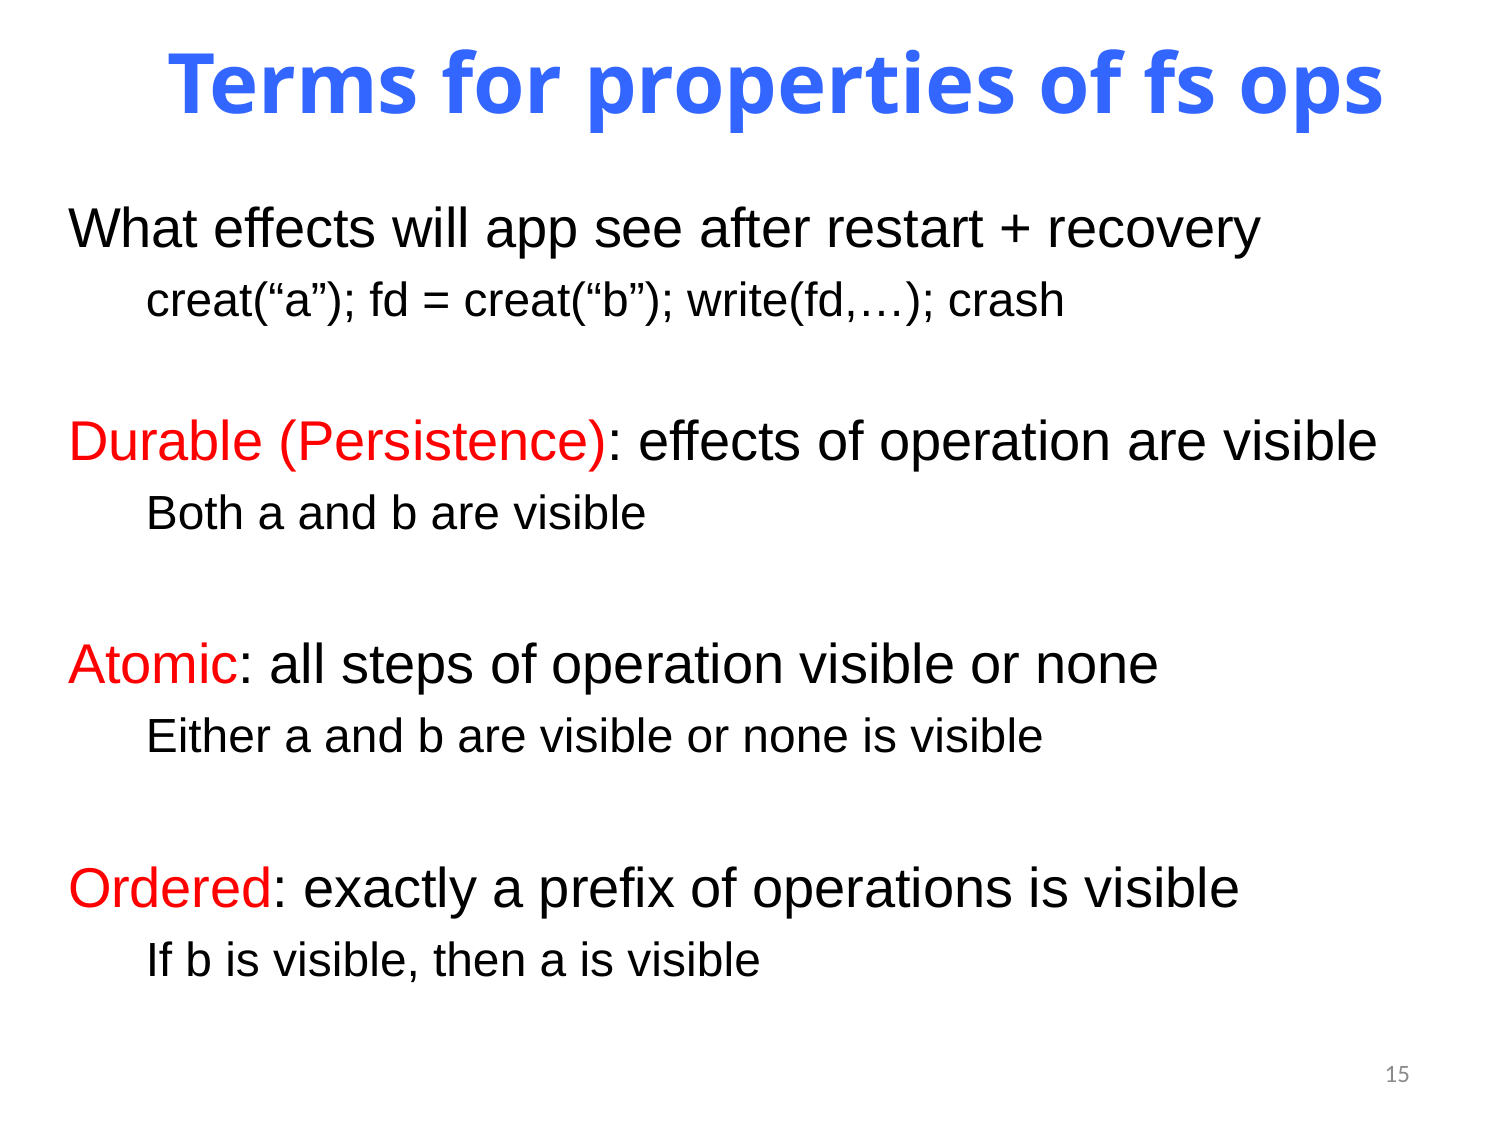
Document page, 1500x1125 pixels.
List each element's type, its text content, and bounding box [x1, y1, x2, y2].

title Terms for properties of fs ops [53, 0, 1500, 161]
slide_number 15 [1074, 1042, 1425, 1103]
list What effects will app see after restart + recovery creat(“a”); fd = creat(“b”); write(fd,…); crash Durable (Persistence): effects of operation are visible Both a and b are visible Atomic: all steps of operation visible or none Either a and b are visible or none is visible Ordered: exactly a prefix of operations is visible If b is visible, then a is visible [53, 184, 1425, 1005]
